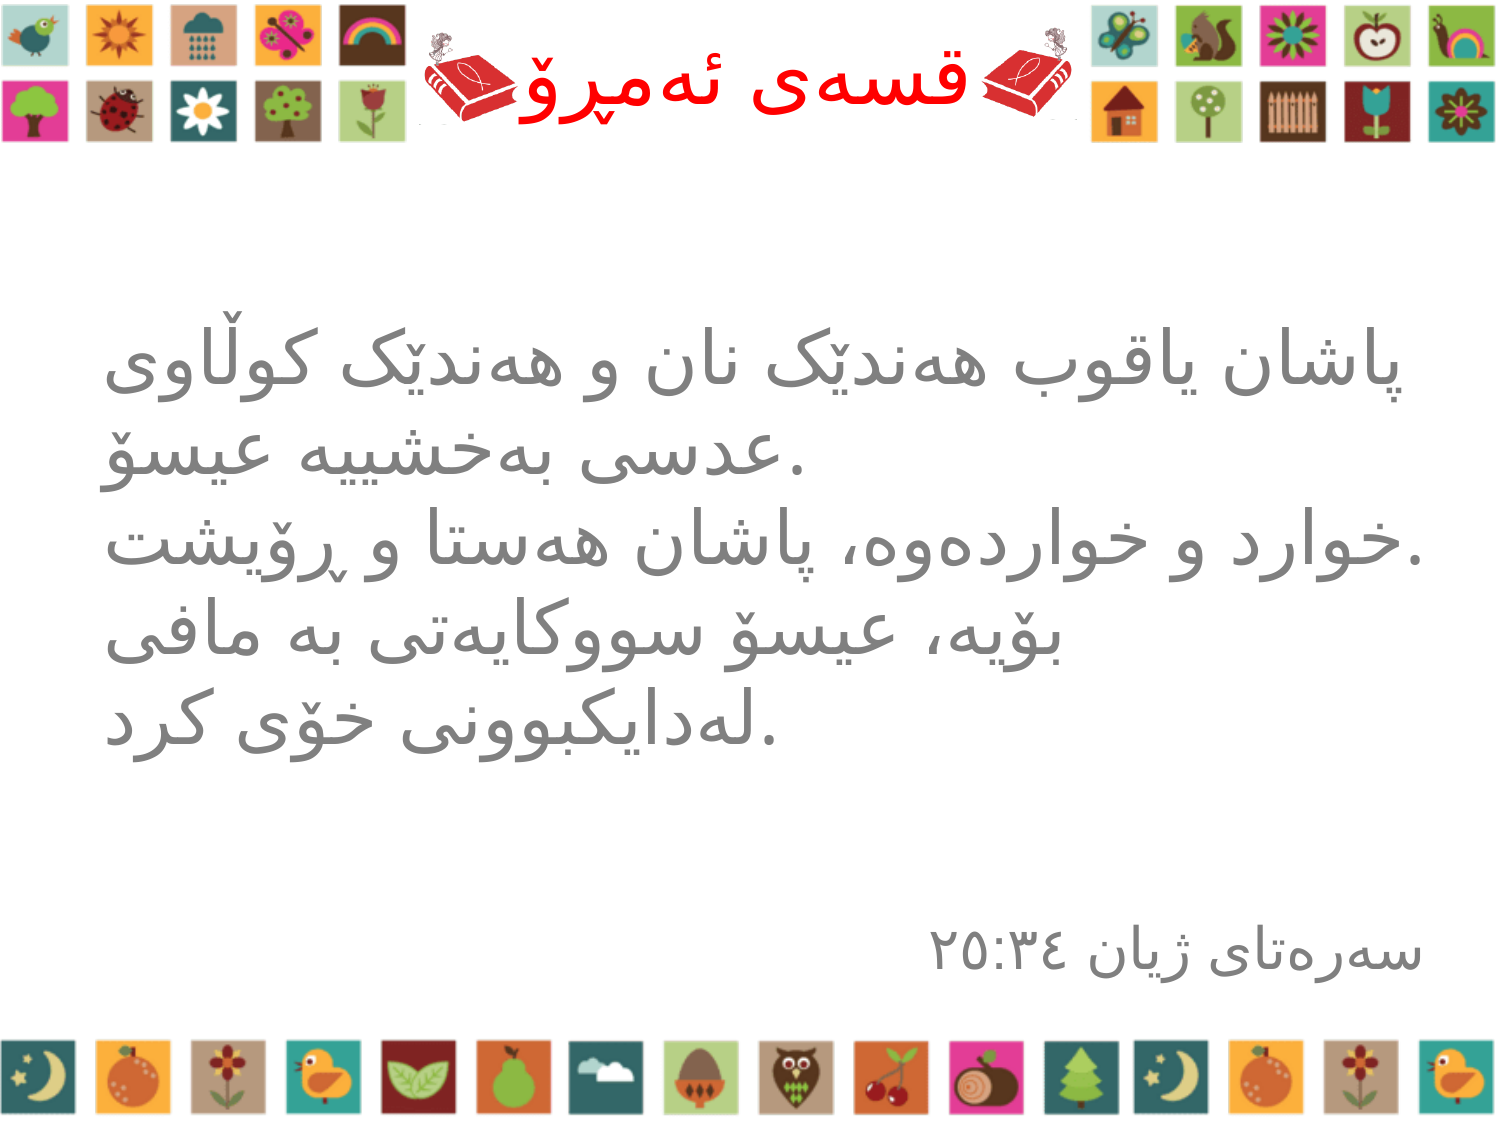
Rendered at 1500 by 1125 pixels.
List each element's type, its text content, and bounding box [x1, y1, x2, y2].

text_box قسەی ئەمڕۆ [425, 13, 1077, 129]
picture [0, 3, 550, 150]
text_box پاشان یاقوب هەندێک نان و هەندێک کوڵاوی عدسی بەخشییە عیسۆ. خوارد و خواردەوە، پاشان هەستا و ڕۆیشت. بۆیە، عیسۆ سووکایەتی بە مافی لەدایکبوونی خۆی کرد. [88, 302, 1441, 858]
picture [950, 3, 1500, 150]
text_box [0, 1028, 1500, 1118]
text_box سەرەتای ژیان ٢٥:٣٤ [808, 904, 1441, 990]
